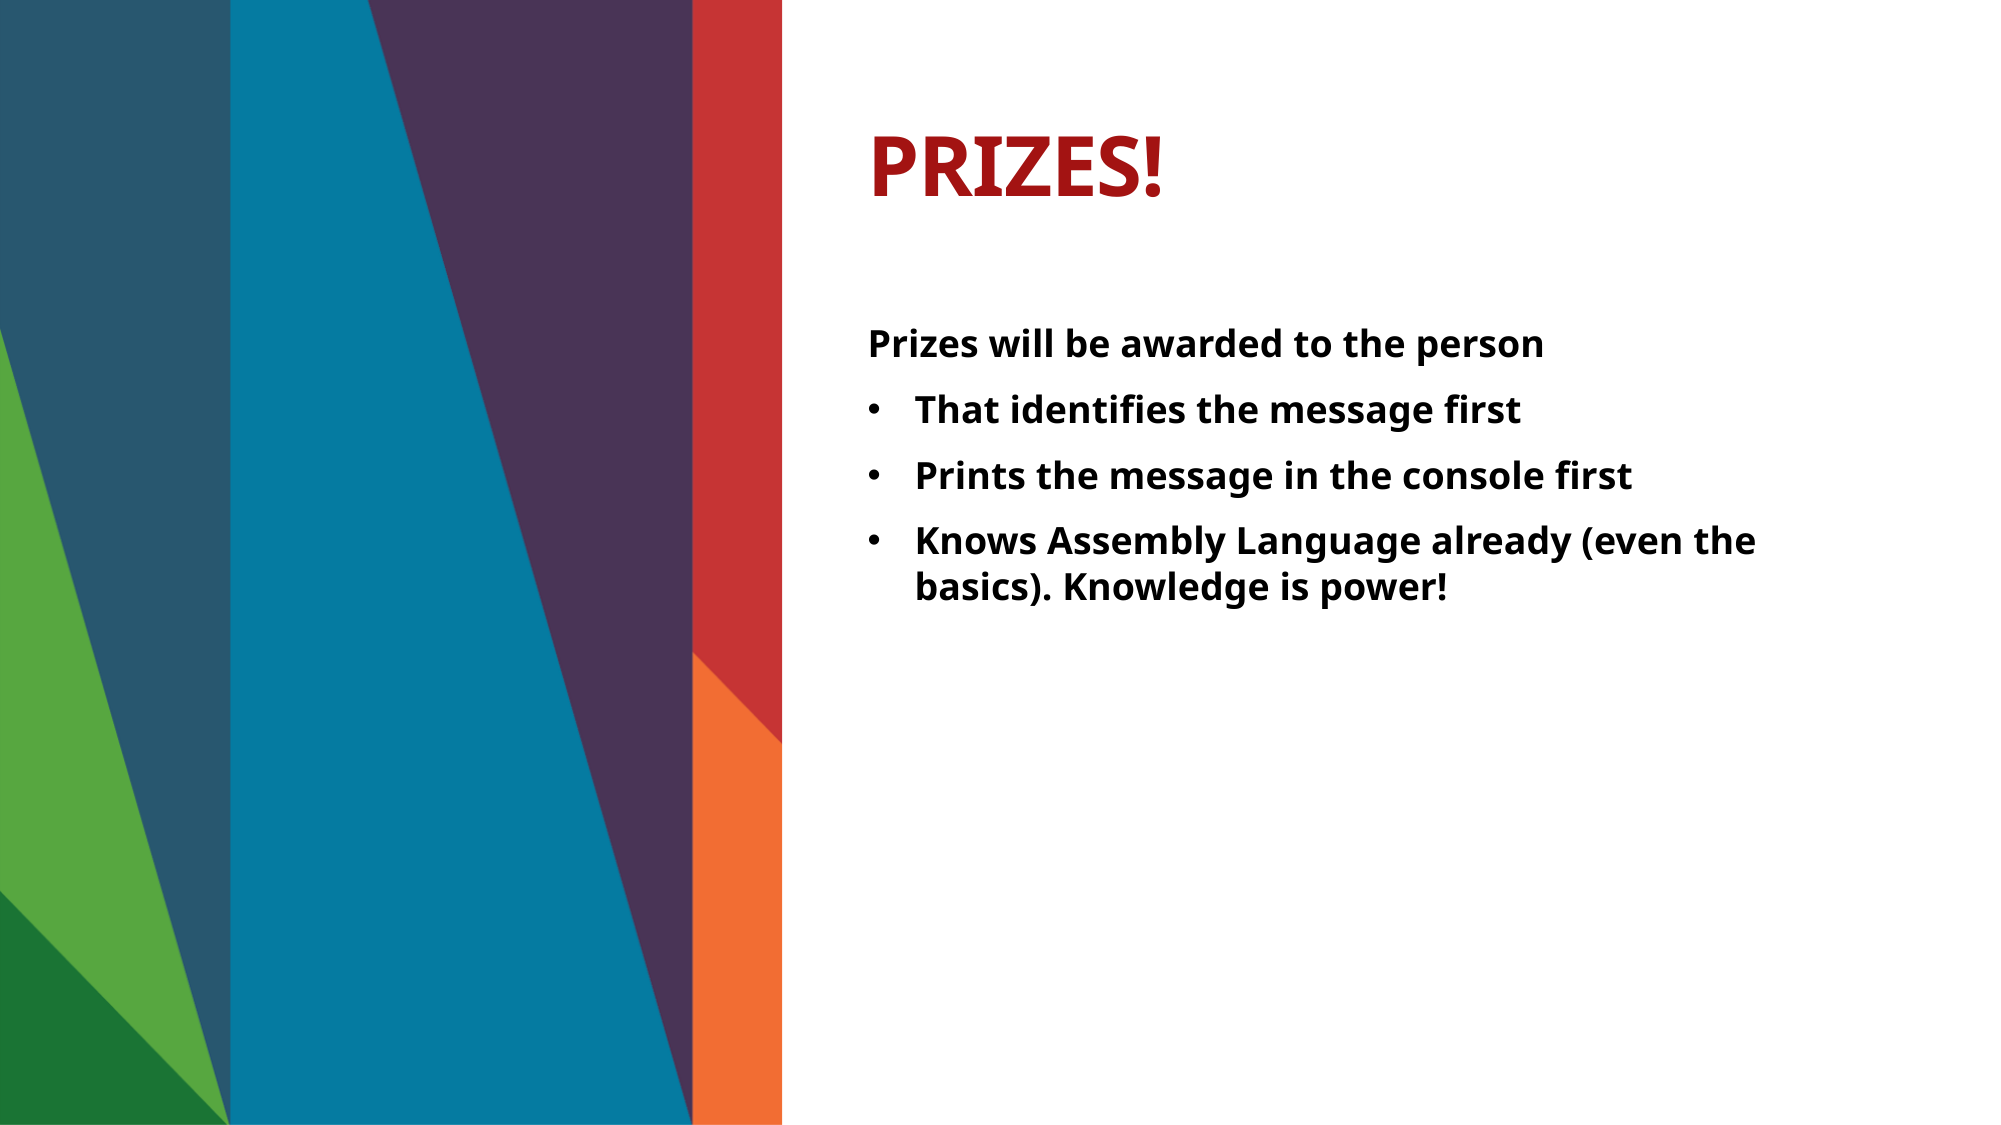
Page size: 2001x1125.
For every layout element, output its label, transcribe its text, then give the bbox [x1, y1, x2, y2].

picture [0, 0, 230, 1125]
picture [368, 0, 783, 1125]
list Prizes will be awarded to the person That identifies the message first Prints the message in the console first Knows Assembly Language already (even the basics). Knowledge is power! [852, 312, 1916, 850]
title PRIZES! [852, 117, 1916, 312]
